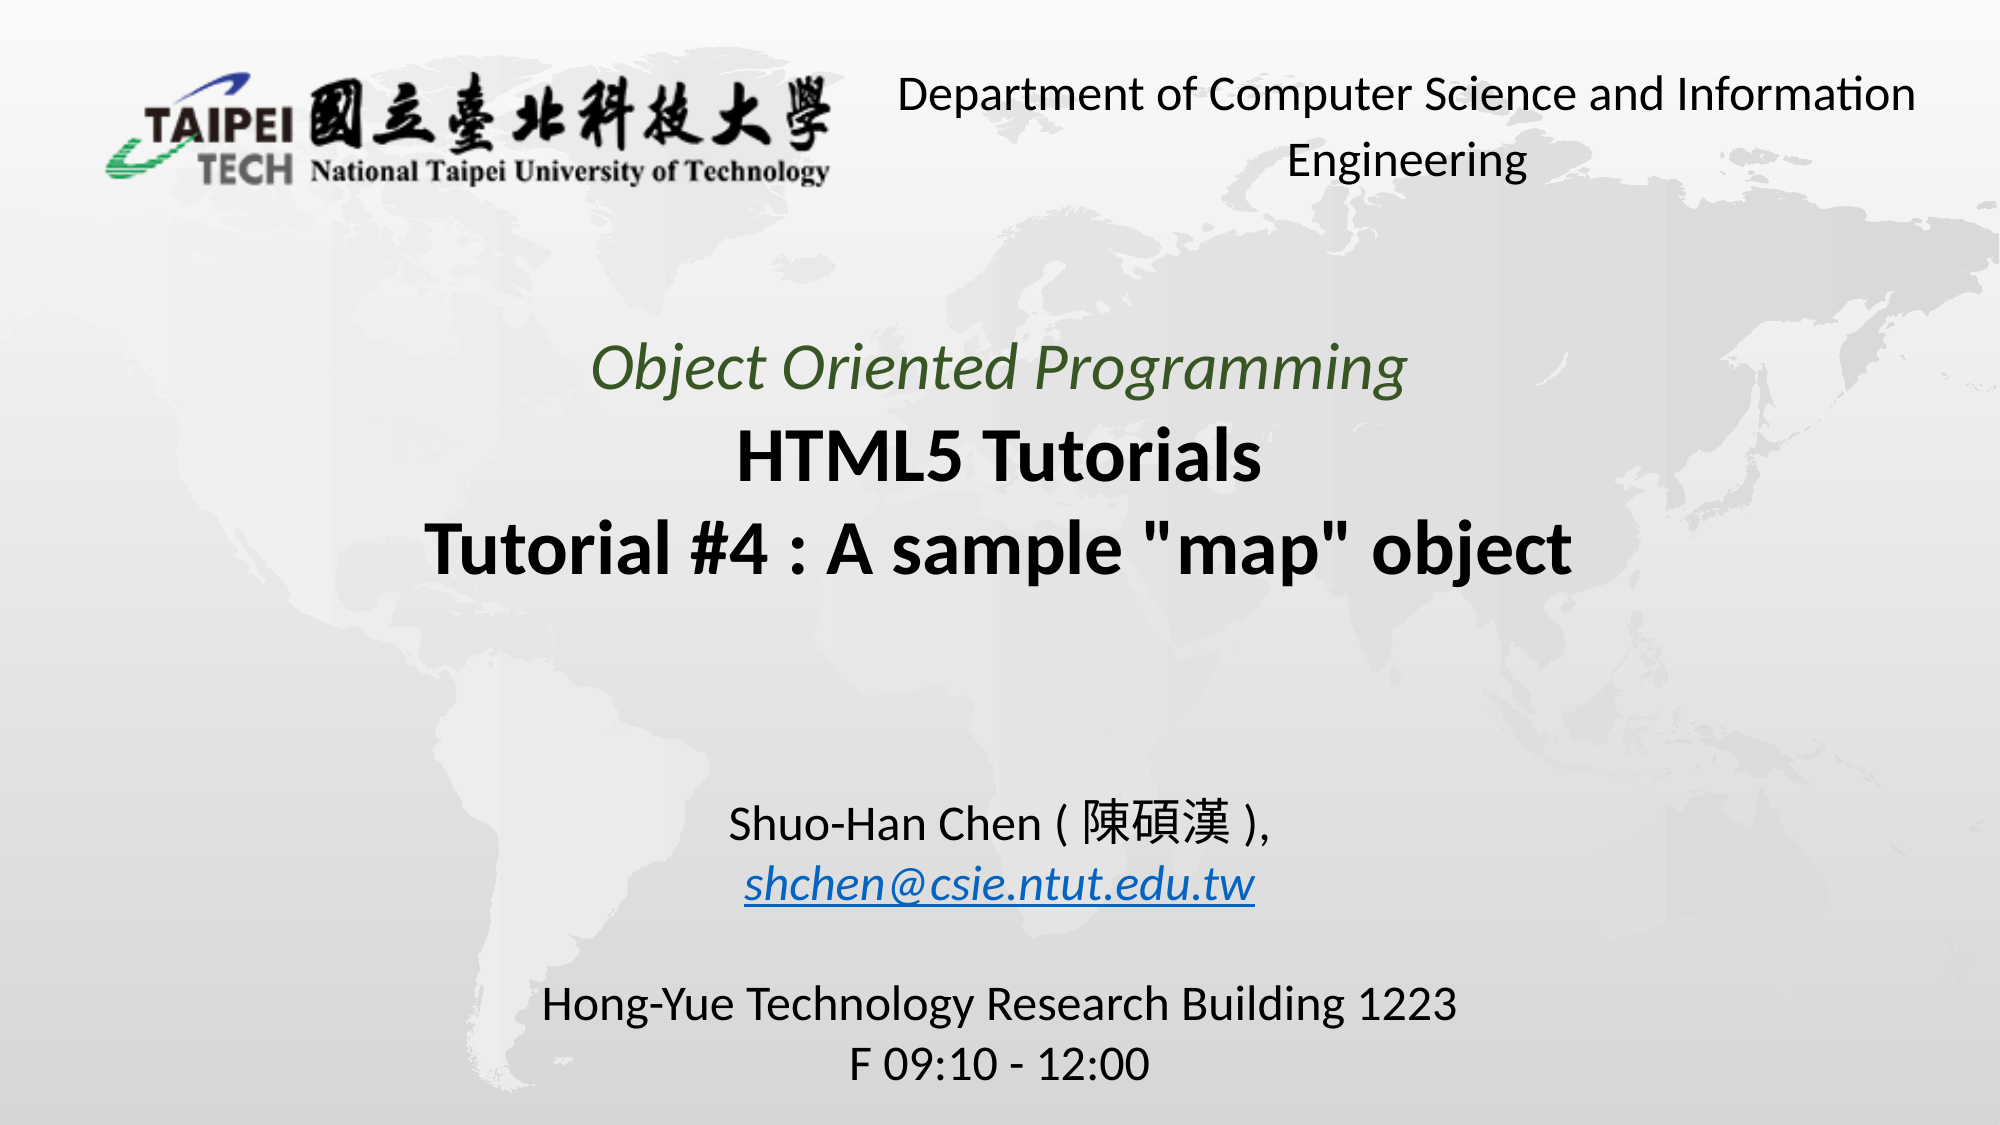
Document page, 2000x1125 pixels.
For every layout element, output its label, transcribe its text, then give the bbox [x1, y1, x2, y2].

subtitle Shuo-Han Chen (陳碩漢), shchen@csie.ntut.edu.tw Hong-Yue Technology Research Building 1223 F 09:10 - 12:00 [441, 723, 1558, 1100]
text_box Department of Computer Science and Information Engineering [869, 30, 1945, 195]
title Object Oriented Programming HTML5 Tutorials Tutorial #4 : A sample "map" object [199, 314, 1800, 598]
picture [101, 70, 840, 190]
